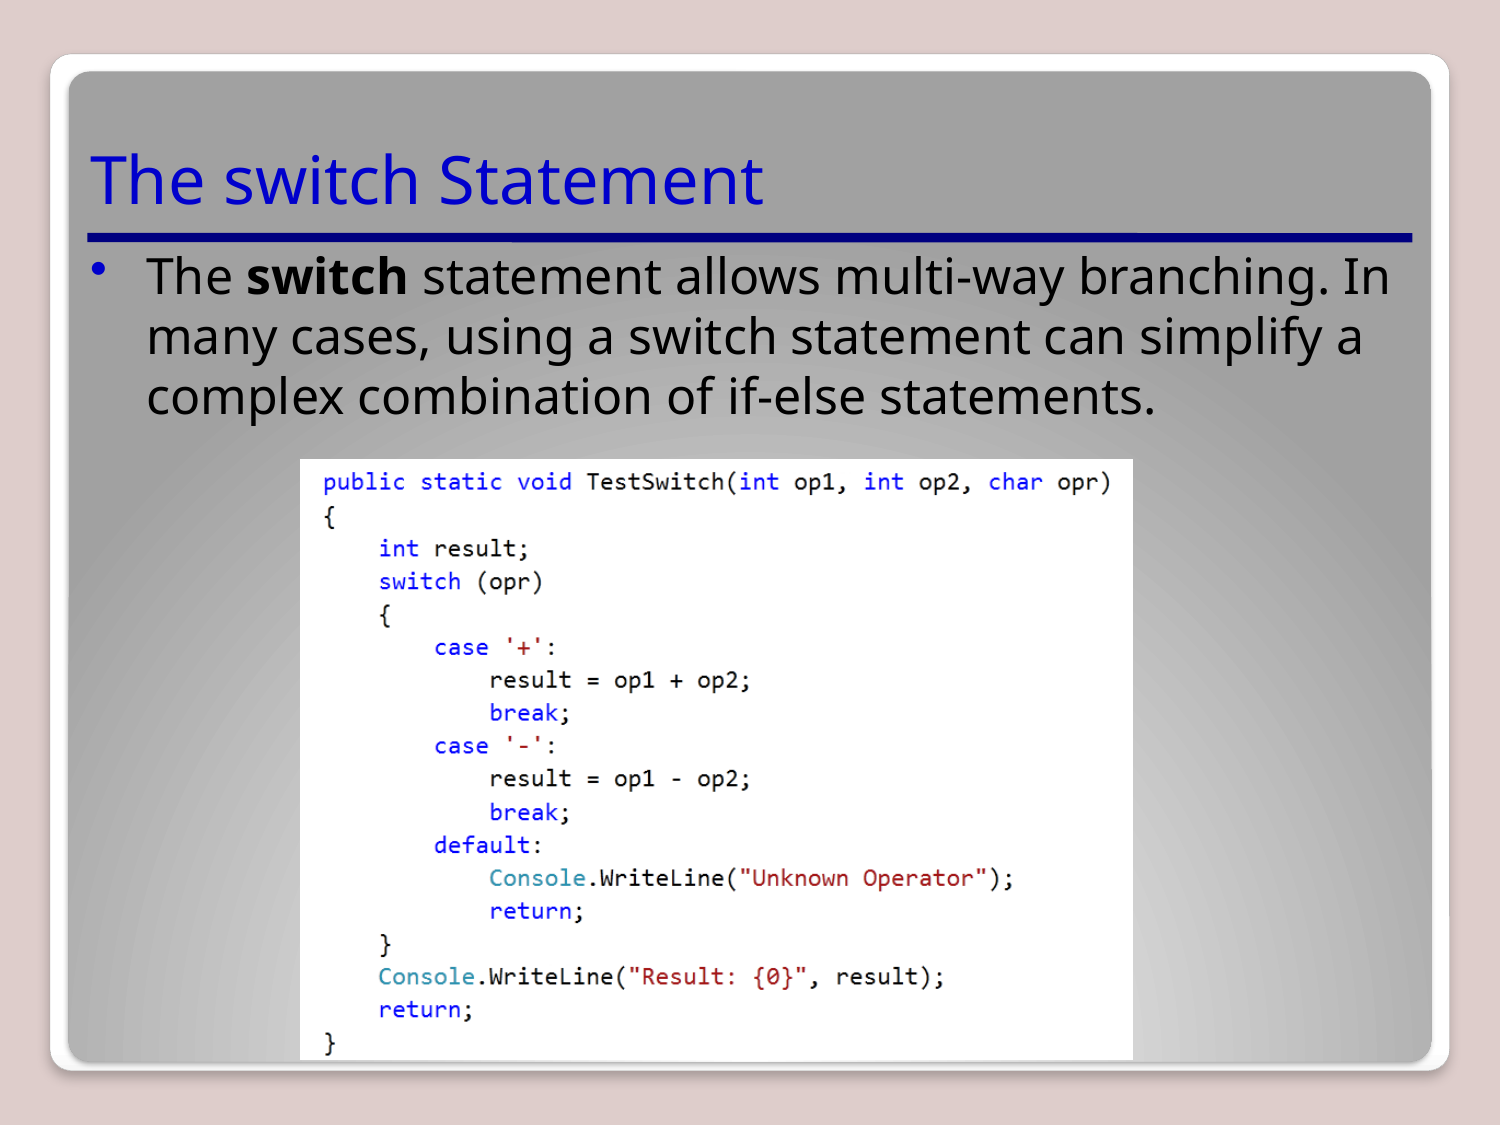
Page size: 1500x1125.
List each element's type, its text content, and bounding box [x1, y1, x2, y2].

picture [299, 459, 1133, 1061]
title The switch Statement [74, 74, 1426, 226]
list The switch statement allows multi-way branching. In many cases, using a switch statement can simplify a complex combination of if-else statements. [75, 237, 1425, 1063]
